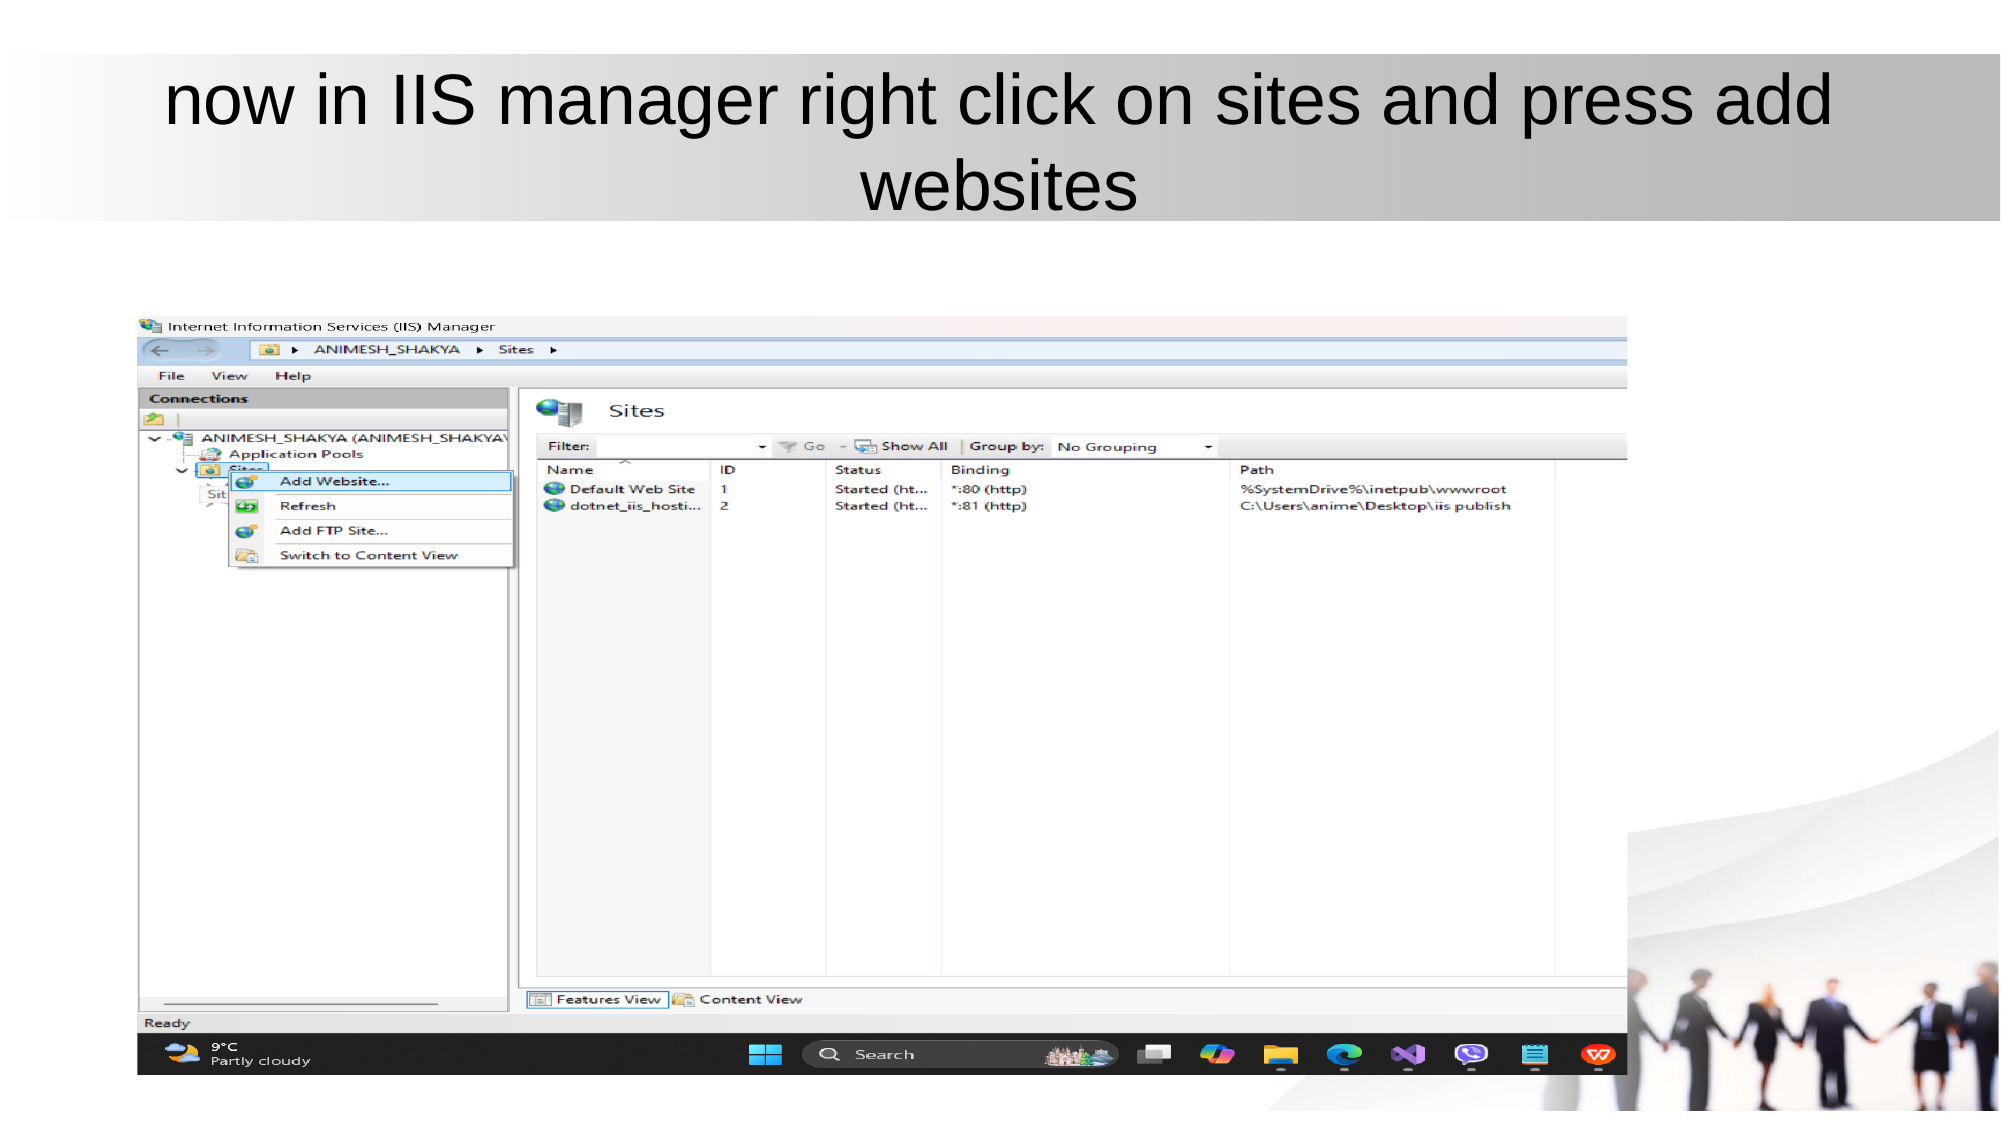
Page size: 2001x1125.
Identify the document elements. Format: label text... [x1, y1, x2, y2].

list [137, 316, 1628, 1075]
title now in IIS manager right click on sites and press add websites [99, 44, 1901, 233]
picture [1268, 728, 1999, 1111]
